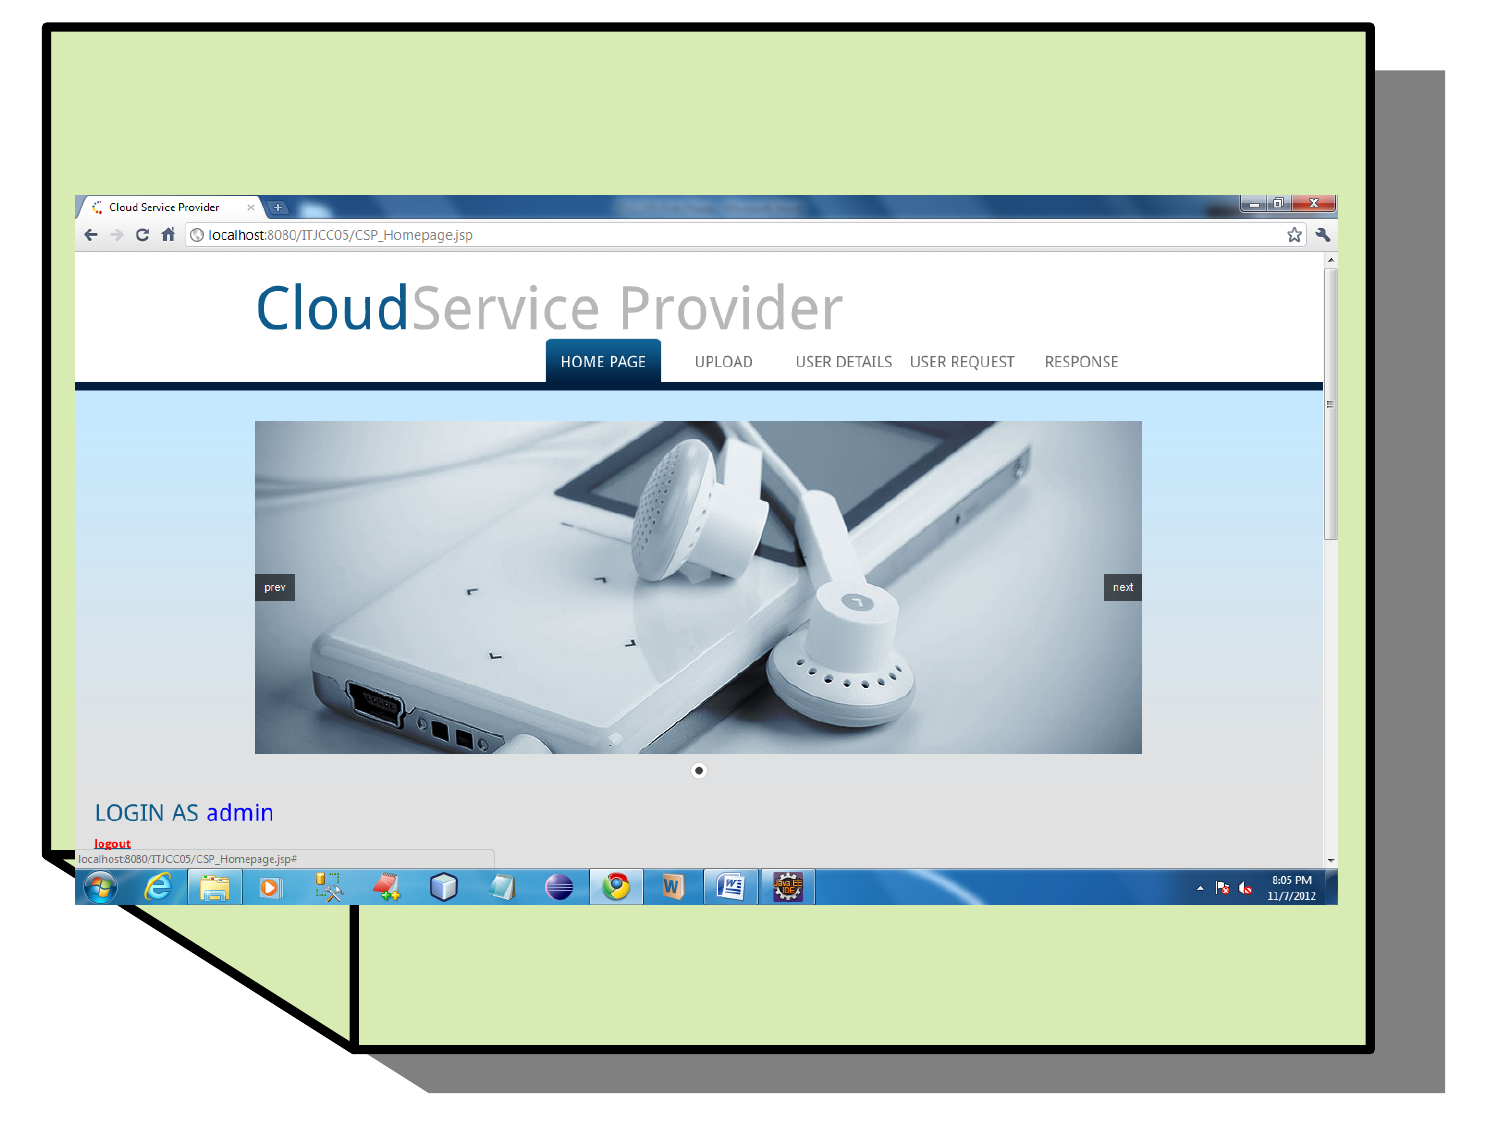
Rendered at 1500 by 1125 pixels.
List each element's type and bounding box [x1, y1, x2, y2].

list [74, 194, 1338, 906]
